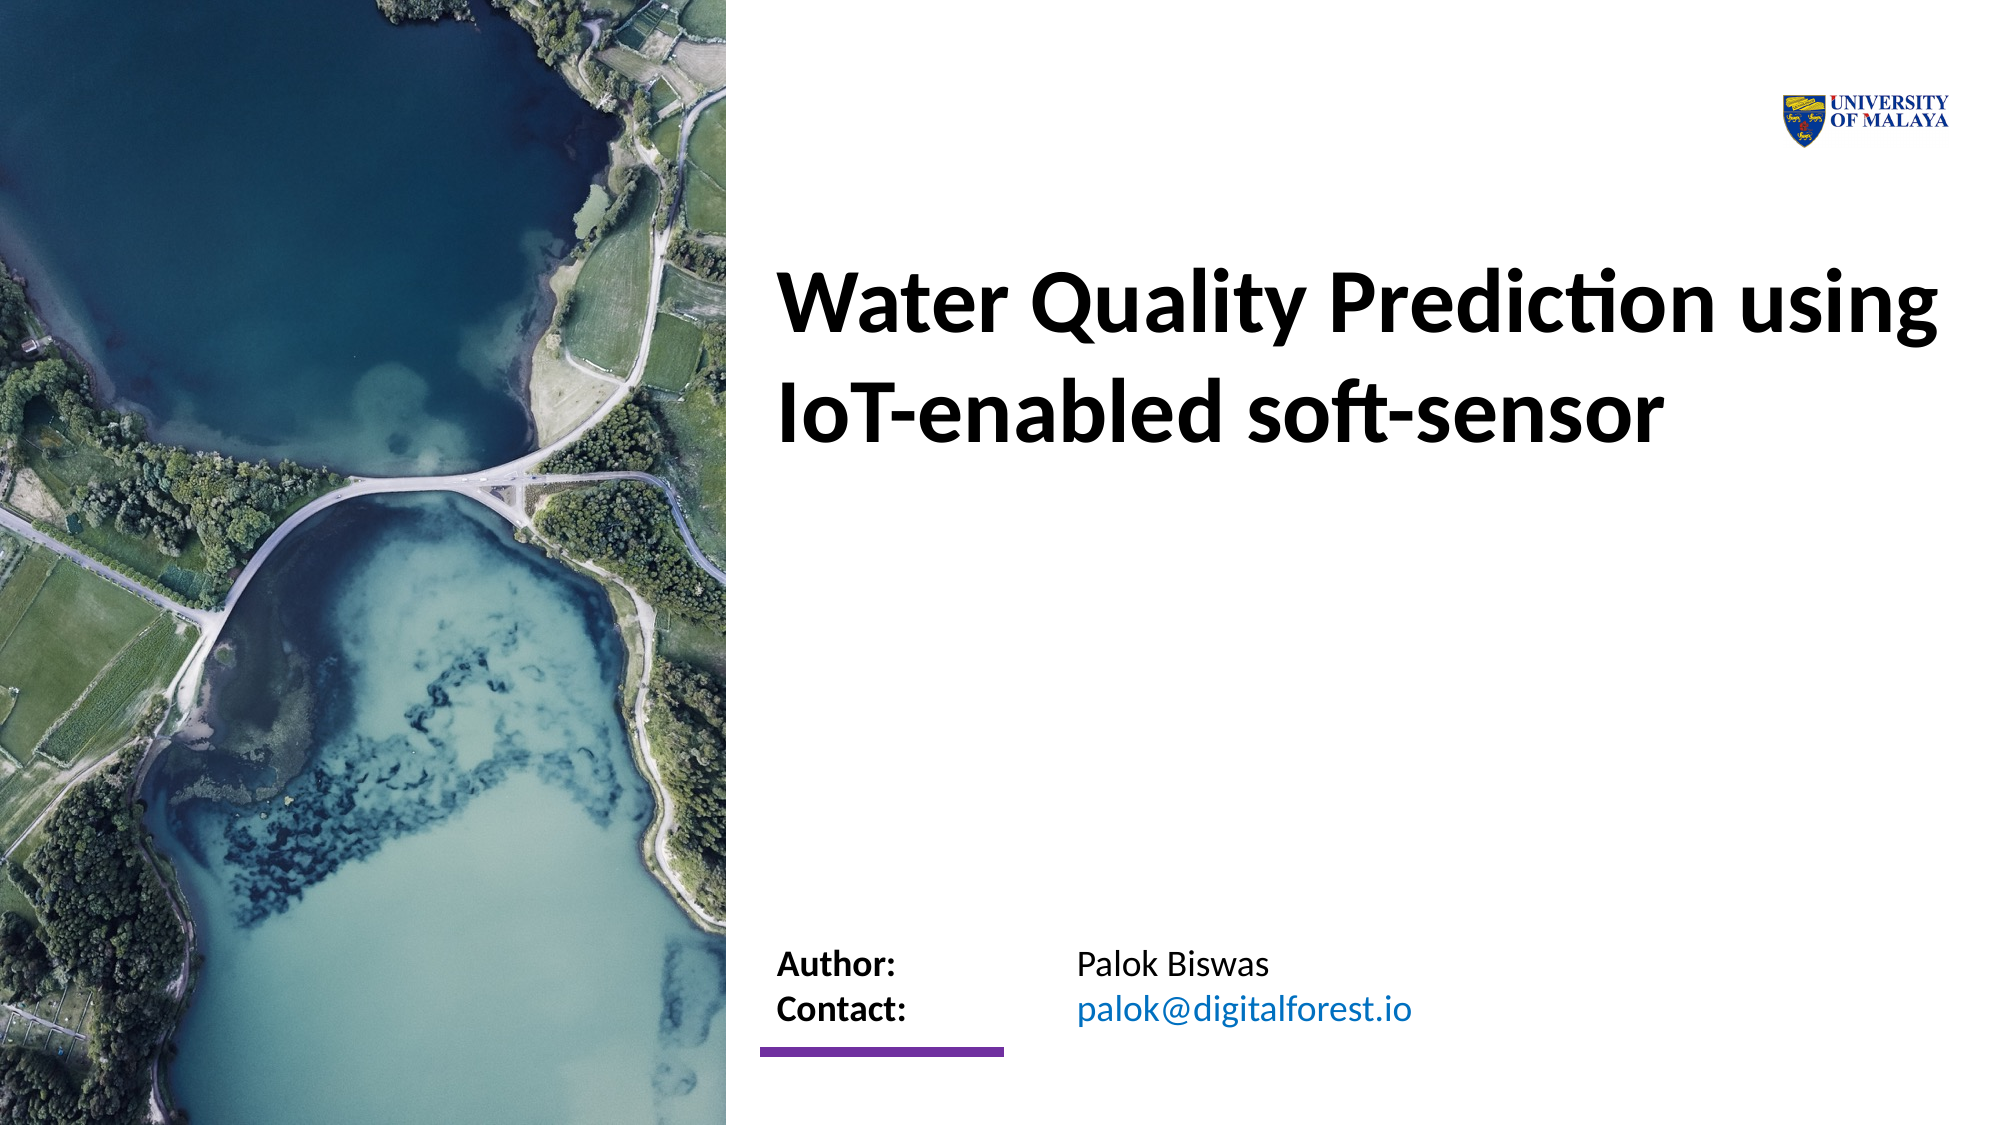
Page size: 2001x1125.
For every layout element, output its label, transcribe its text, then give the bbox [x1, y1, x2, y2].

text_box Water Quality Prediction using IoT-enabled soft-sensor [762, 233, 1975, 469]
text_box Author: Palok Biswas Contact: palok@digitalforest.io [762, 931, 1711, 1082]
picture [1783, 95, 1949, 148]
picture [0, 0, 726, 1125]
